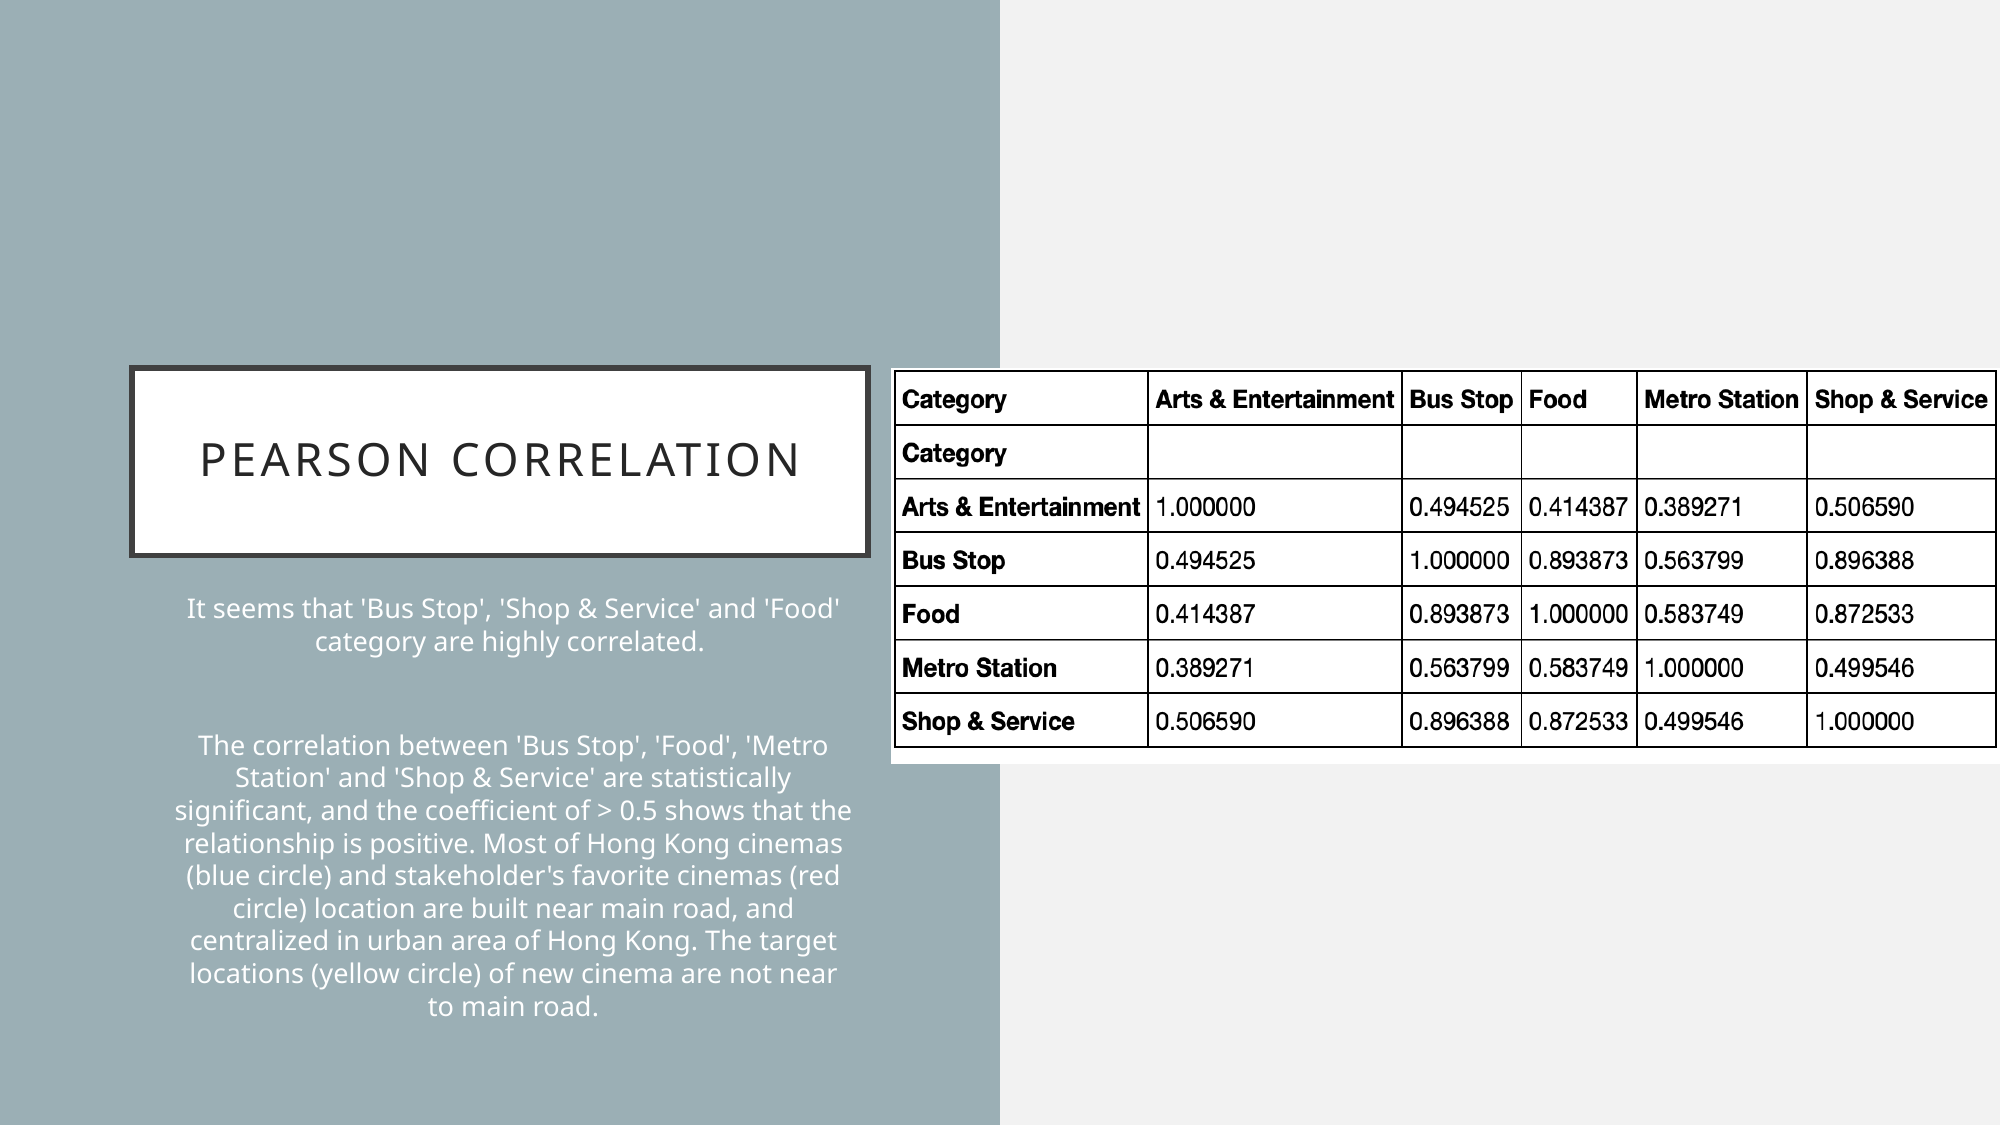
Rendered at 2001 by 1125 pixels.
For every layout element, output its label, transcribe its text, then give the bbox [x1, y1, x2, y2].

picture [891, 367, 2000, 765]
title PEARSON CORRELATION [129, 365, 871, 558]
list It seems that 'Bus Stop', 'Shop & Service' and 'Food' category are highly correlated. The correlation between 'Bus Stop', 'Food', 'Metro Station' and 'Shop & Service' are statistically significant, and the coefficient of > 0.5 shows that the relationship is positive. Most of Hong Kong cinemas (blue circle) and stakeholder's favorite cinemas (red circle) location are built near main road, and centralized in urban area of Hong Kong. The target locations (yellow circle) of new cinema are not near to main road. [159, 584, 868, 1033]
